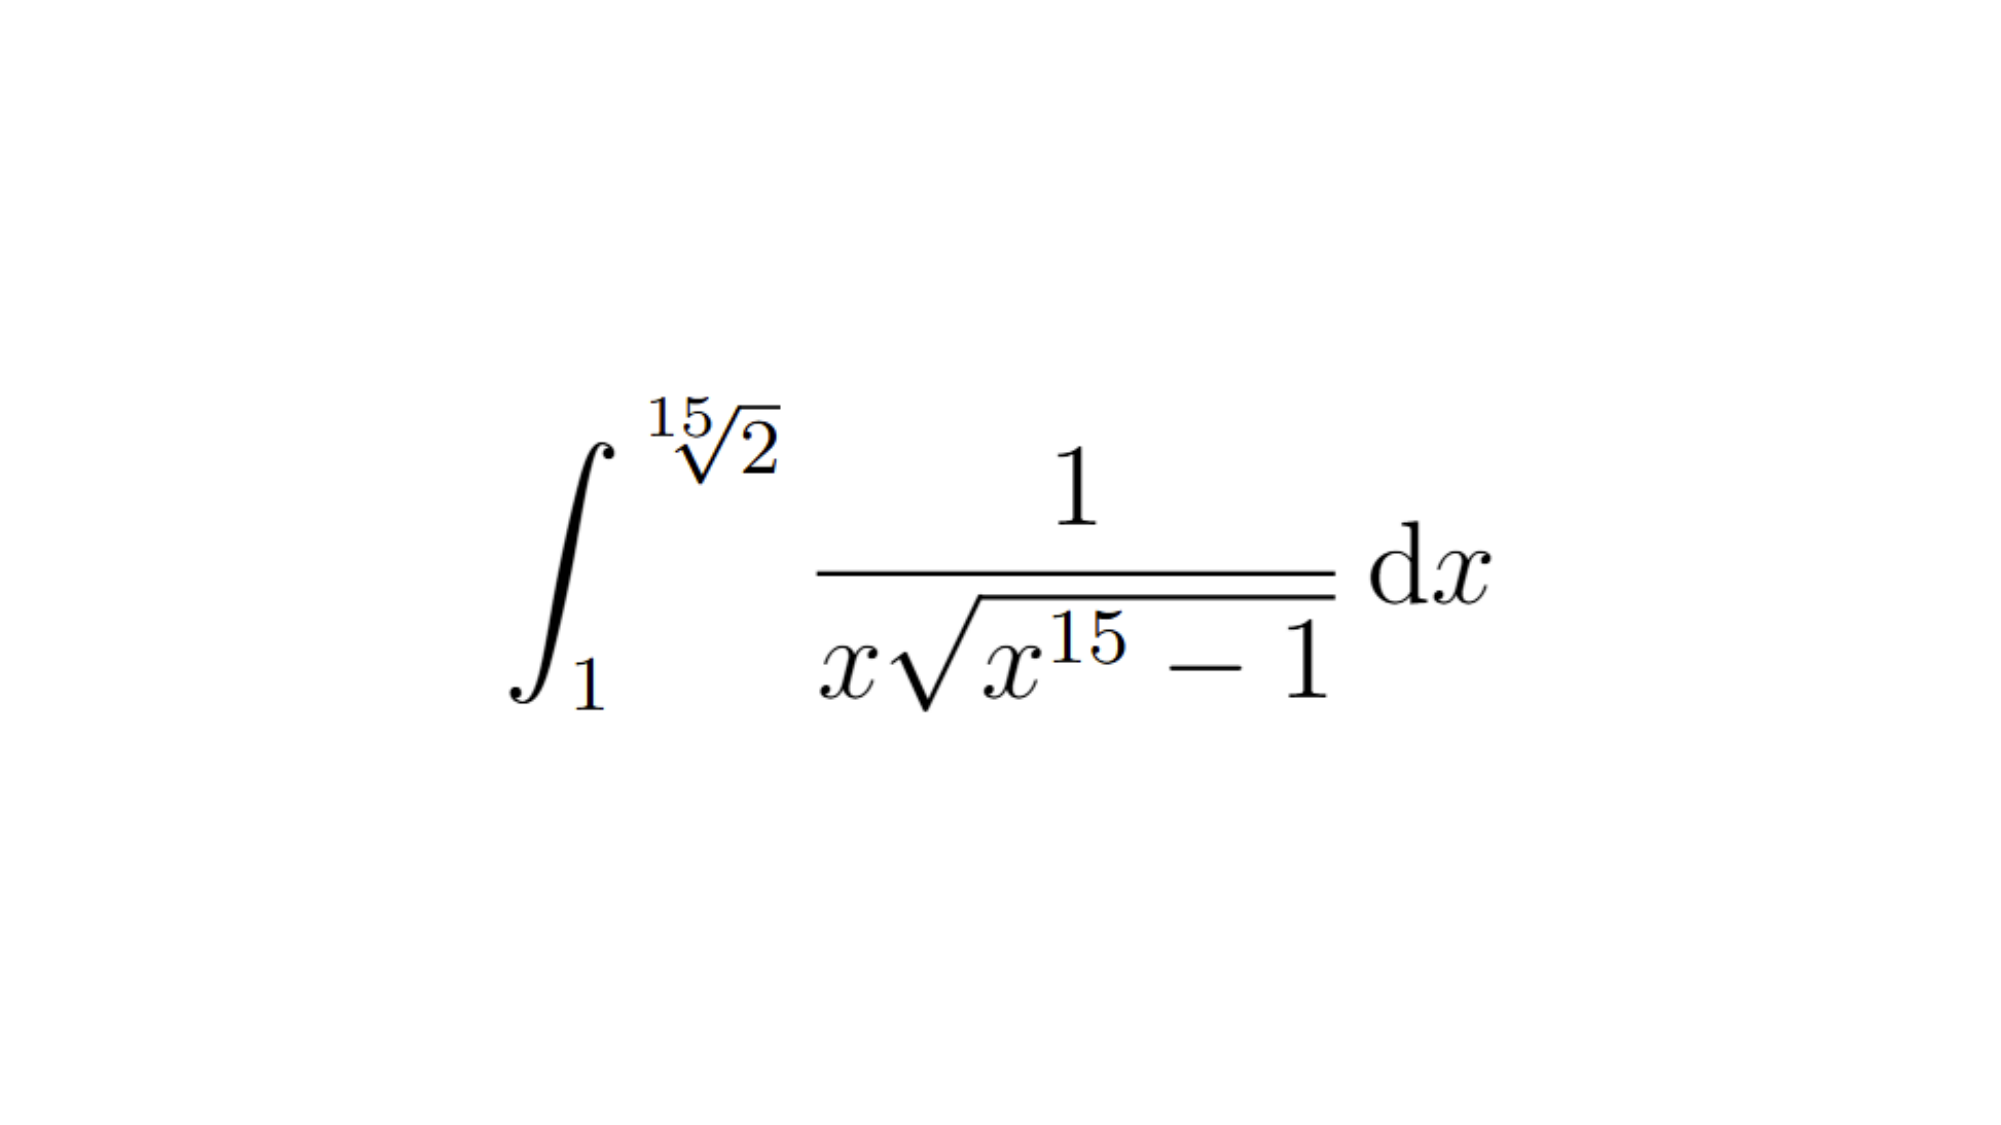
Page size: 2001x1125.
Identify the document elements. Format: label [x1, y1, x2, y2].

picture [456, 344, 1544, 807]
